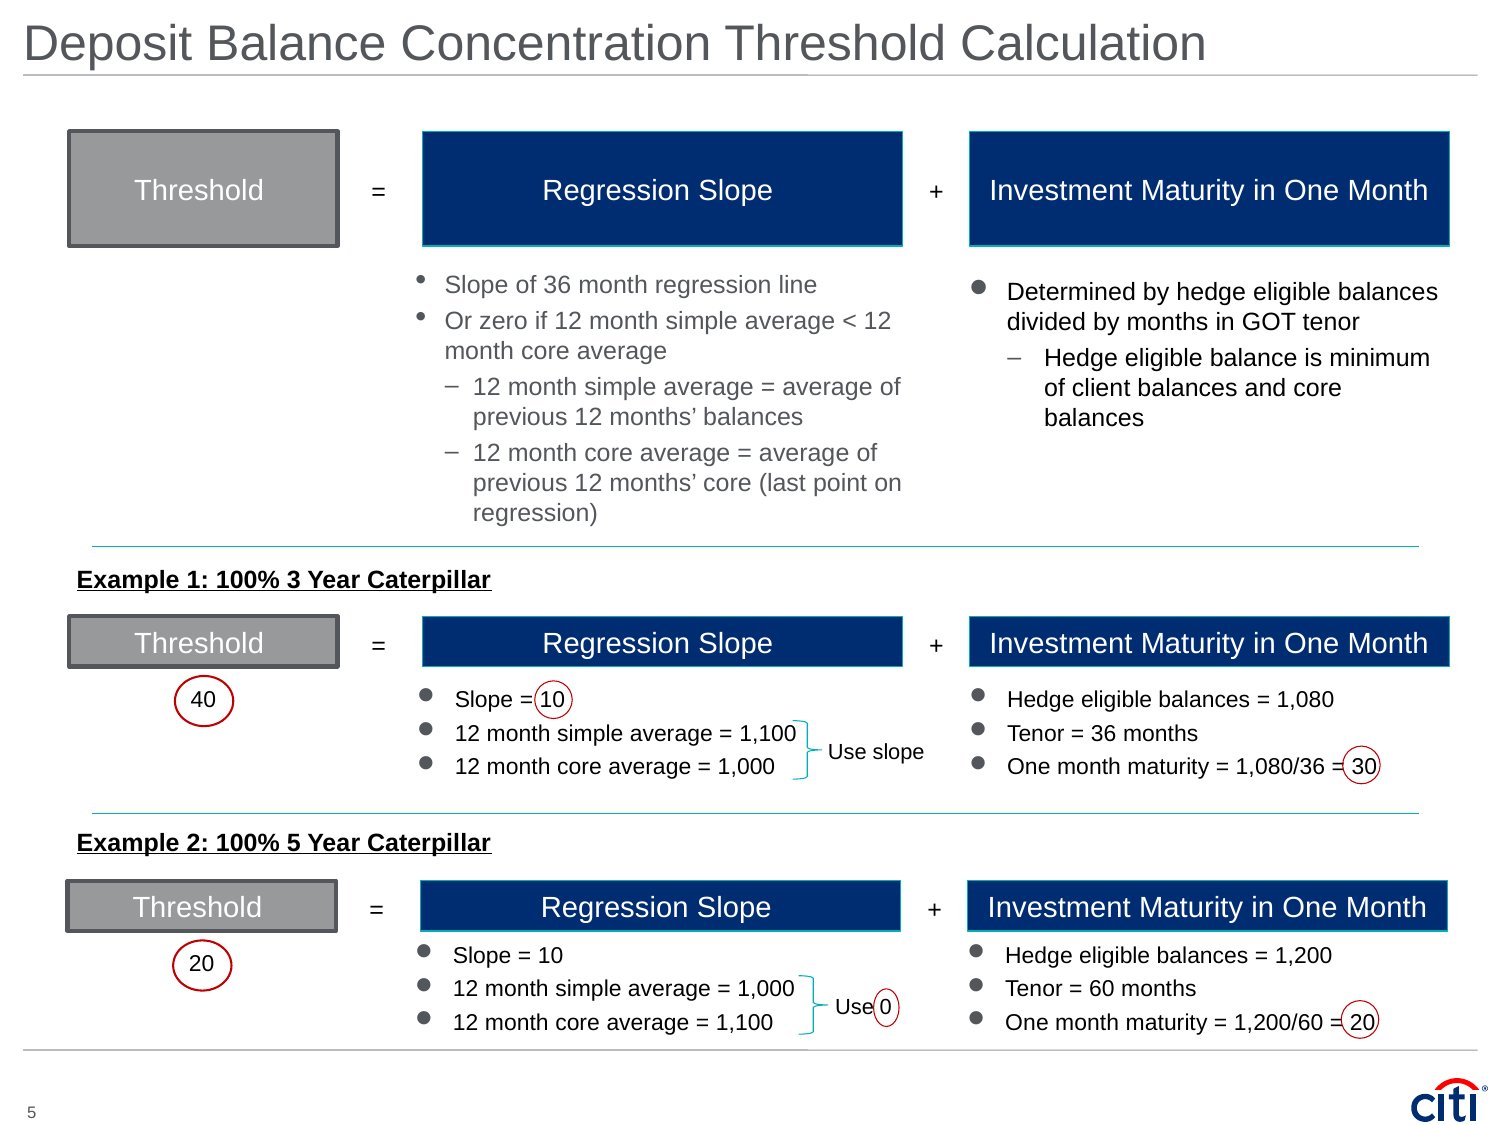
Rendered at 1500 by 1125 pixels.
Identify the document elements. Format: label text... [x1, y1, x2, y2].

text_box [1341, 1000, 1379, 1039]
text_box [173, 940, 232, 991]
text_box Example 2: 100% 5 Year Caterpillar [69, 817, 1448, 866]
text_box Threshold [67, 129, 340, 248]
text_box Hedge eligible balances = 1,200 Tenor = 60 months One month maturity = 1,200/60 = 20 [967, 940, 1468, 1041]
text_box [873, 988, 900, 1027]
text_box Use slope [813, 730, 940, 772]
text_box = [350, 175, 407, 240]
text_box [534, 680, 573, 719]
list Slope of 36 month regression line Or zero if 12 month simple average < 12 month core average 12 month simple average = average of previous 12 months’ balances 12 month core average = average of previous 12 months’ core (last point on regression) [416, 268, 917, 546]
text_box Determined by hedge eligible balances divided by months in GOT tenor Hedge eligible balance is minimum of client balances and core balances [969, 275, 1450, 525]
text_box Investment Maturity in One Month [967, 880, 1448, 932]
text_box Threshold [67, 614, 340, 669]
text_box Investment Maturity in One Month [969, 131, 1450, 247]
text_box Example 1: 100% 3 Year Caterpillar [69, 555, 1450, 602]
text_box Threshold [65, 879, 338, 933]
text_box [174, 675, 234, 727]
text_box Slope = 10 12 month simple average = 1,100 12 month core average = 1,000 [417, 684, 918, 785]
text_box Hedge eligible balances = 1,080 Tenor = 36 months One month maturity = 1,080/36 = 30 [969, 684, 1470, 785]
text_box + [908, 629, 964, 694]
text_box Regression Slope [422, 131, 903, 247]
text_box Use 0 [820, 985, 907, 1027]
text_box 5 [27, 1102, 37, 1123]
text_box [798, 975, 828, 1035]
text_box = [350, 629, 407, 694]
text_box 20 [67, 948, 336, 1050]
title Deposit Balance Concentration Threshold Calculation [22, 9, 1478, 73]
text_box [792, 720, 822, 780]
text_box Regression Slope [422, 616, 903, 667]
text_box + [908, 175, 964, 240]
text_box Slope = 10 12 month simple average = 1,000 12 month core average = 1,100 [415, 940, 916, 1041]
text_box Regression Slope [420, 880, 901, 932]
text_box = [349, 893, 405, 958]
text_box + [906, 893, 963, 958]
text_box Investment Maturity in One Month [969, 616, 1450, 667]
text_box 40 [69, 684, 338, 785]
text_box [1342, 746, 1381, 784]
